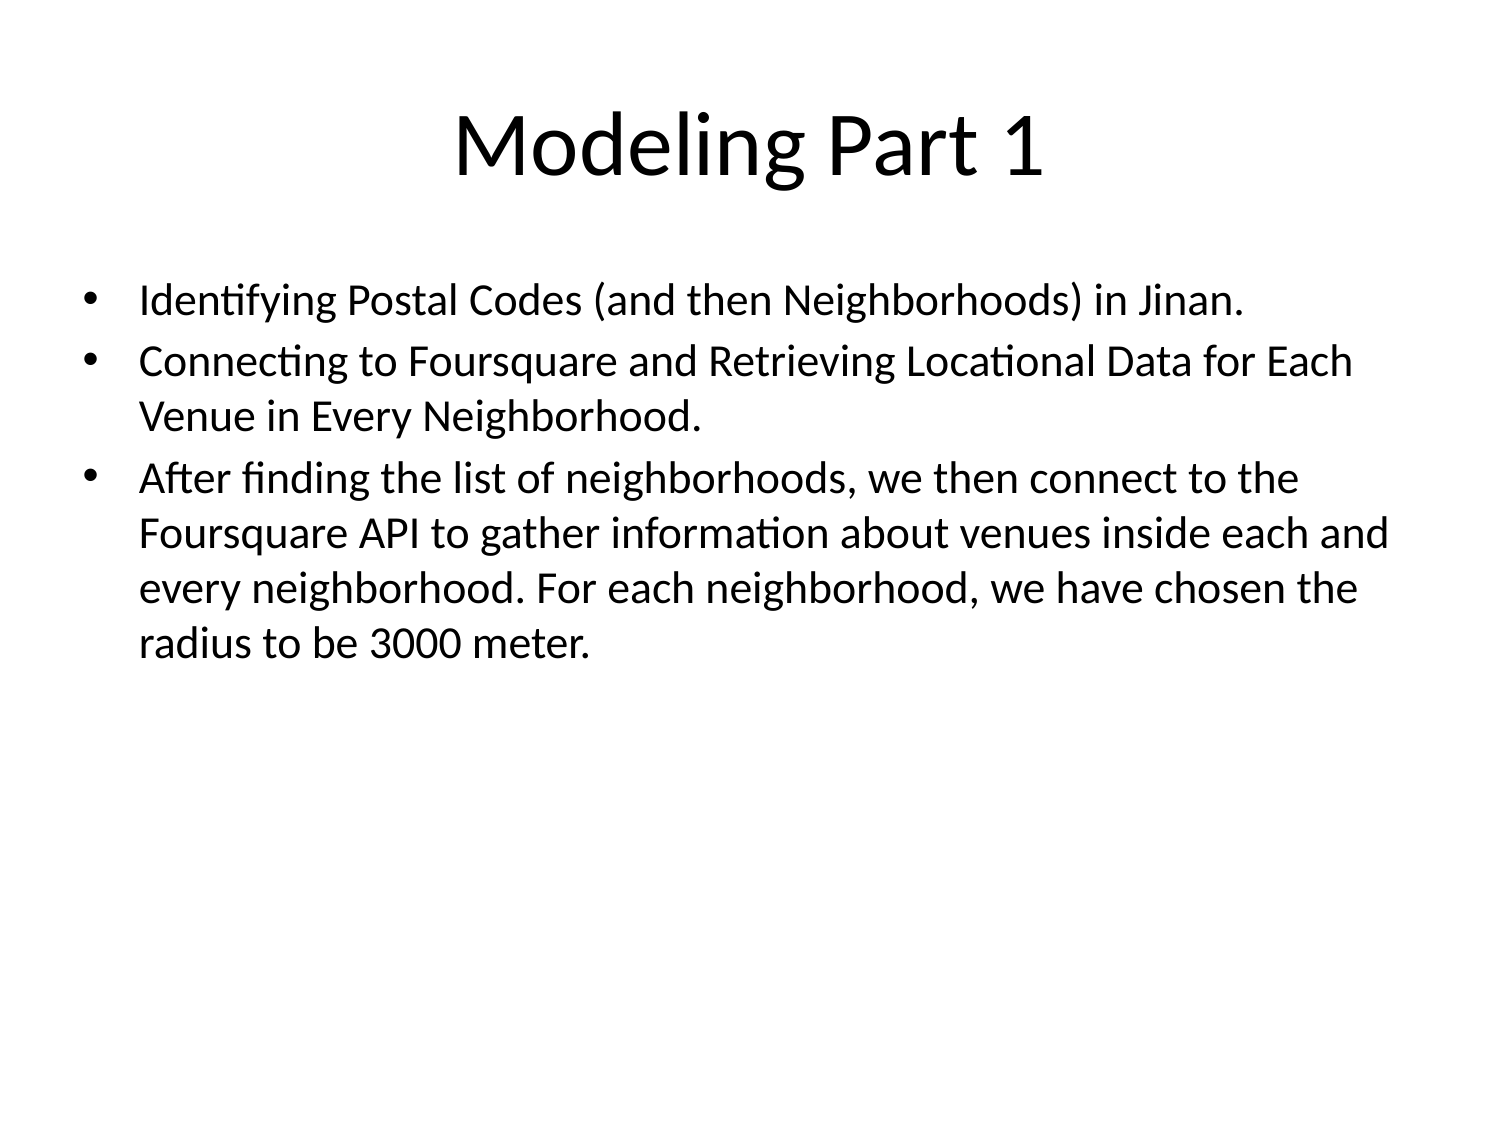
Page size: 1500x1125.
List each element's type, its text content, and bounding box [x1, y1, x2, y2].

list Identifying Postal Codes (and then Neighborhoods) in Jinan. Connecting to Foursquare and Retrieving Locational Data for Each Venue in Every Neighborhood. After finding the list of neighborhoods, we then connect to the Foursquare API to gather information about venues inside each and every neighborhood. For each neighborhood, we have chosen the radius to be 3000 meter. [74, 261, 1426, 1006]
title Modeling Part 1 [74, 44, 1426, 234]
